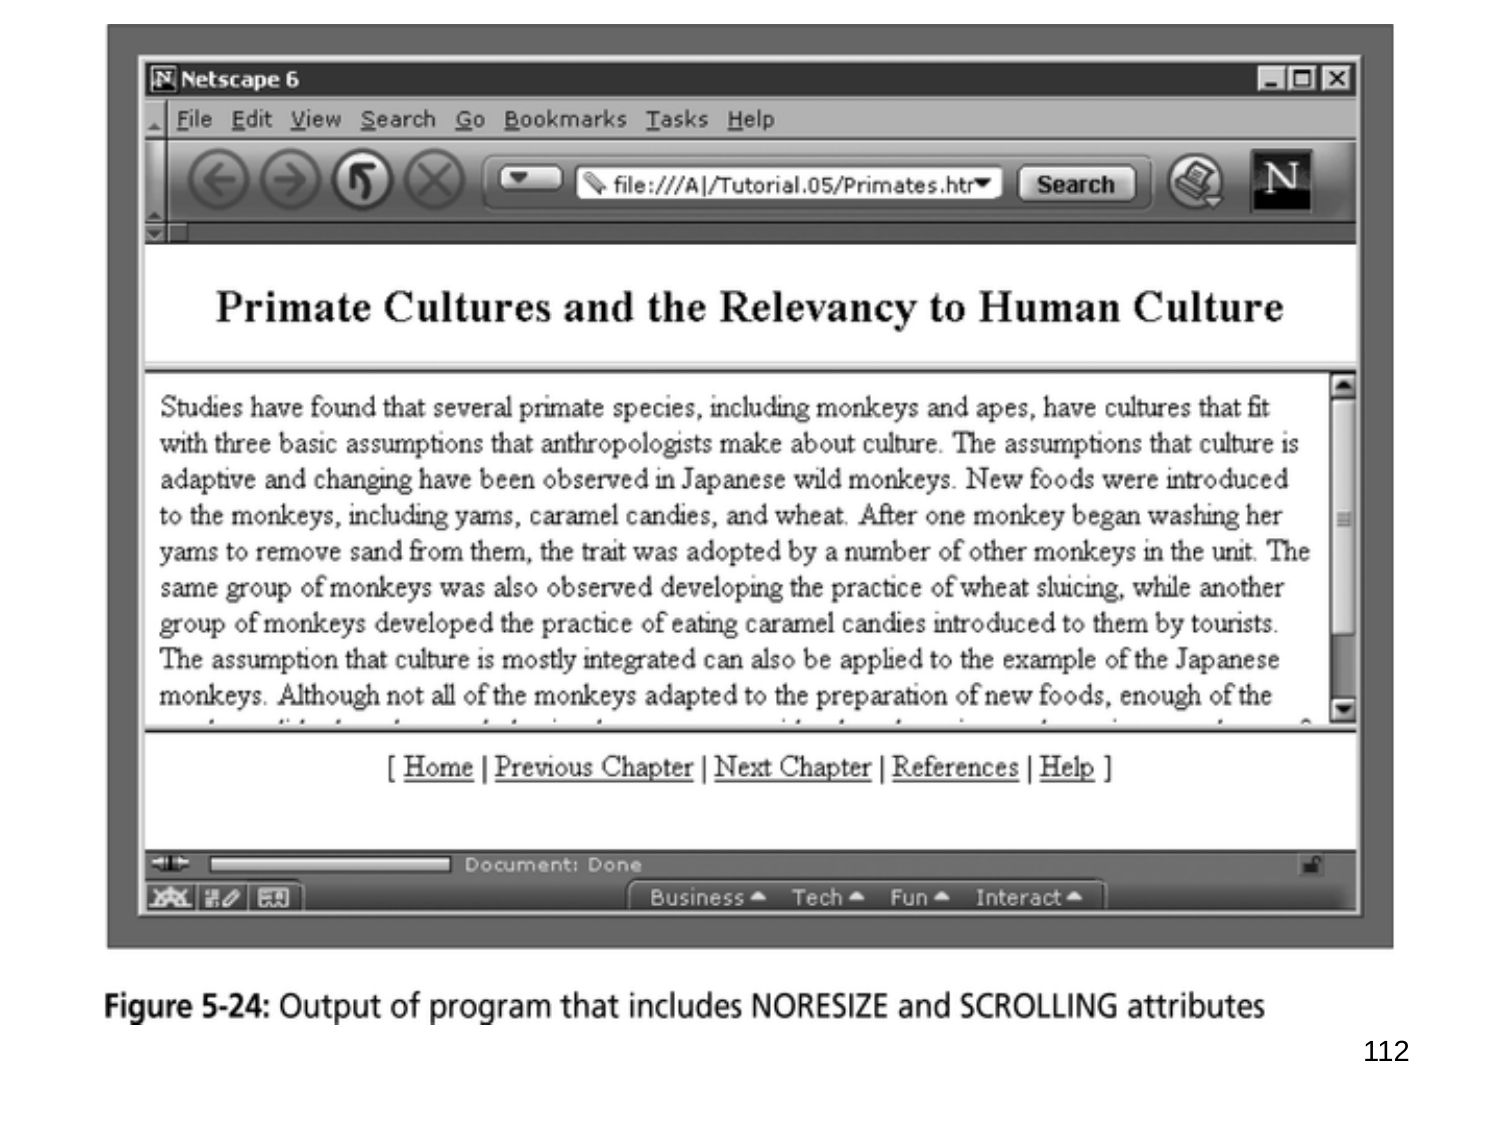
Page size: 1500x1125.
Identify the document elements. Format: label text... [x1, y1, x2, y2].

picture [83, 24, 1417, 1026]
text_box 112 [1074, 1024, 1425, 1103]
